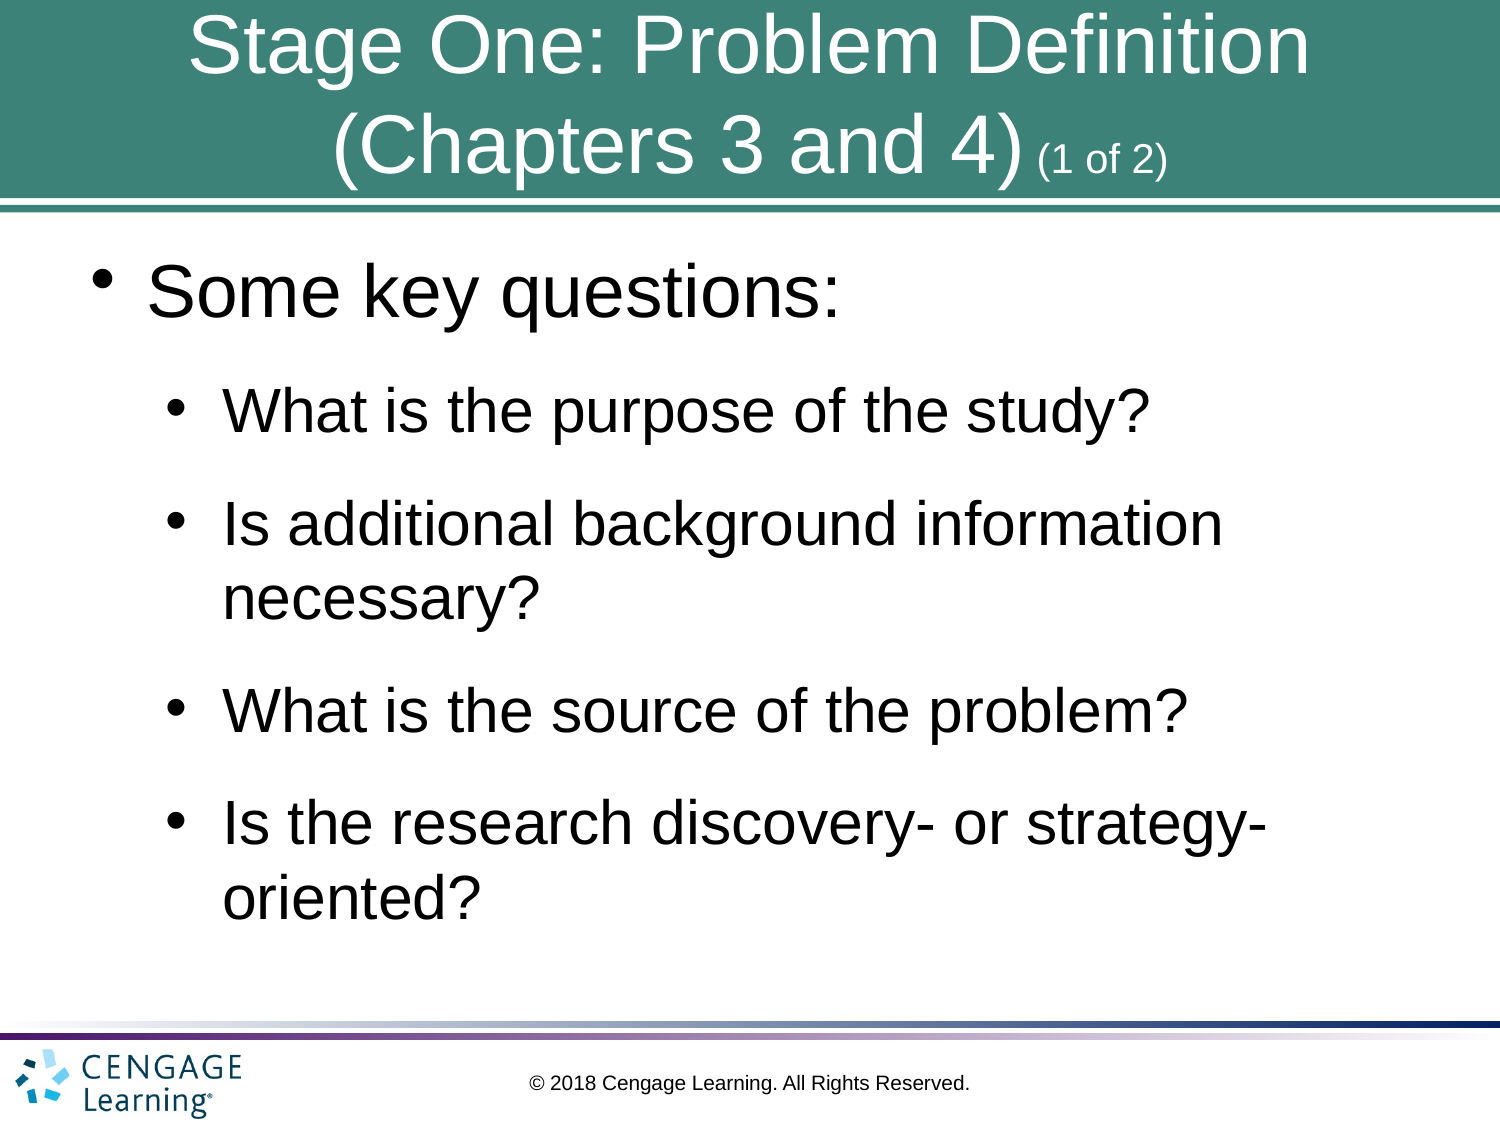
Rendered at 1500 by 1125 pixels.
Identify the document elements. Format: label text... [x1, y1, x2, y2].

picture [15, 1049, 241, 1119]
title Stage One: Problem Definition (Chapters 3 and 4) (1 of 2) [37, 0, 1463, 181]
list Some key questions: What is the purpose of the study? Is additional background information necessary? What is the source of the problem? Is the research discovery- or strategy-oriented? [74, 234, 1426, 1001]
